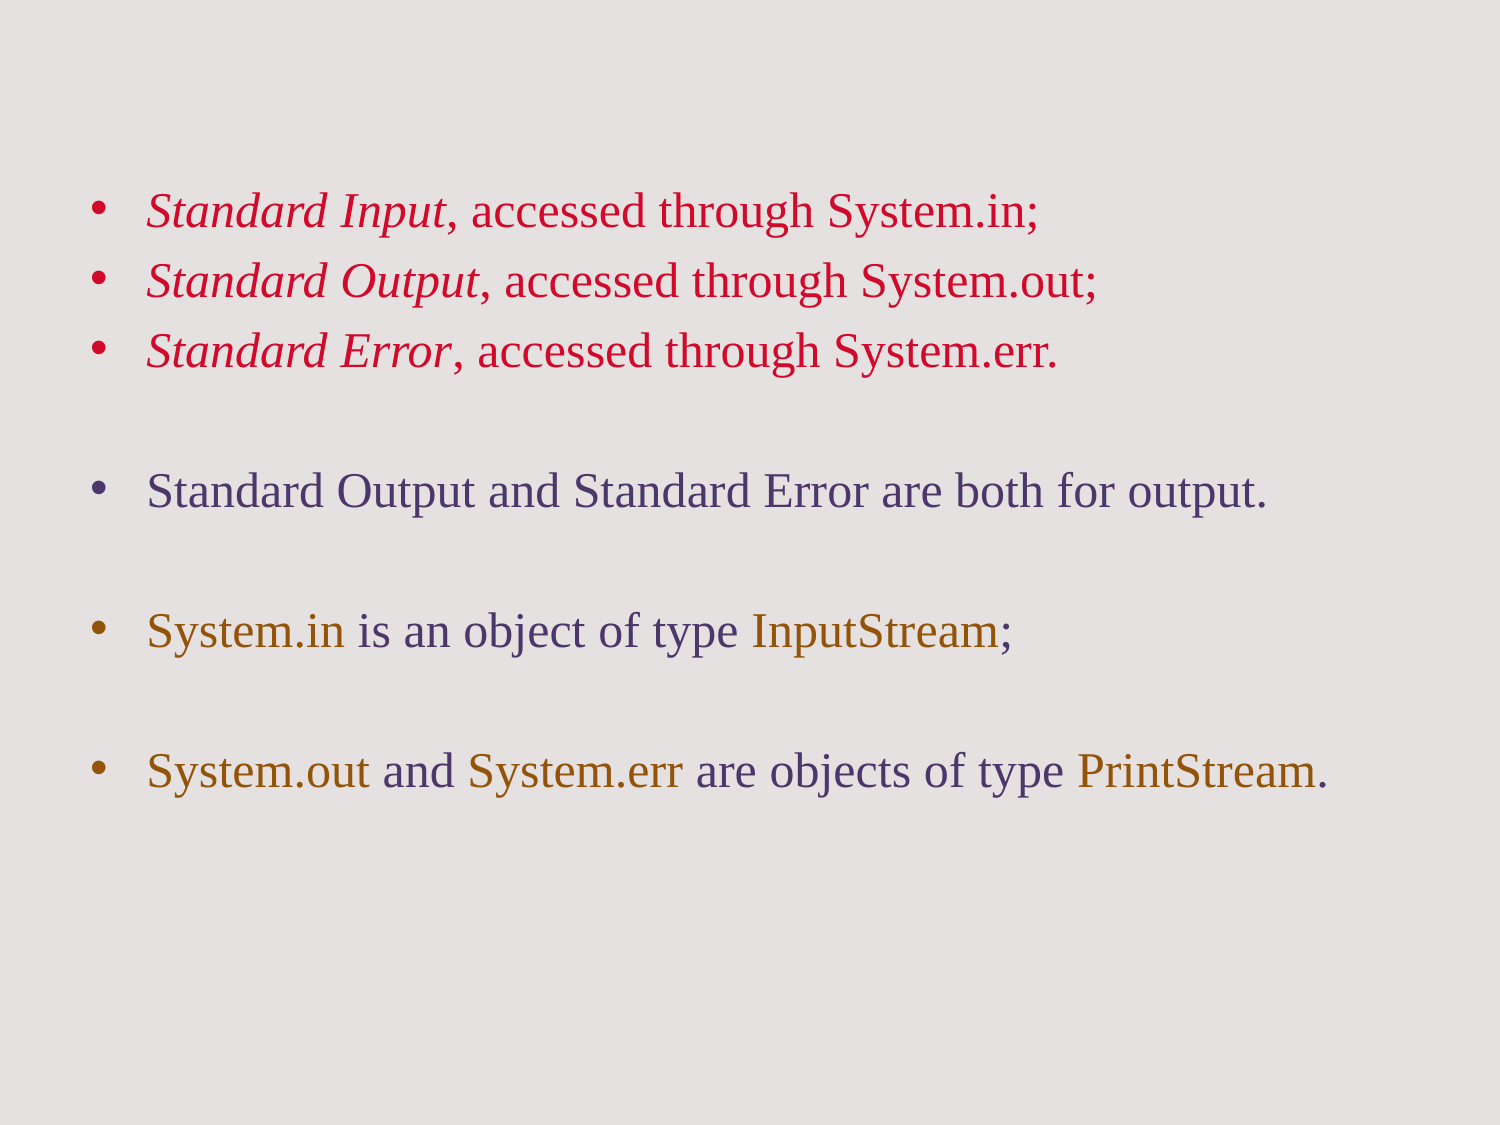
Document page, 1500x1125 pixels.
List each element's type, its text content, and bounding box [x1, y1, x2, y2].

list Standard Input, accessed through System.in; Standard Output, accessed through System.out; Standard Error, accessed through System.err. Standard Output and Standard Error are both for output. System.in is an object of type InputStream; System.out and System.err are objects of type PrintStream. [75, 99, 1425, 1005]
